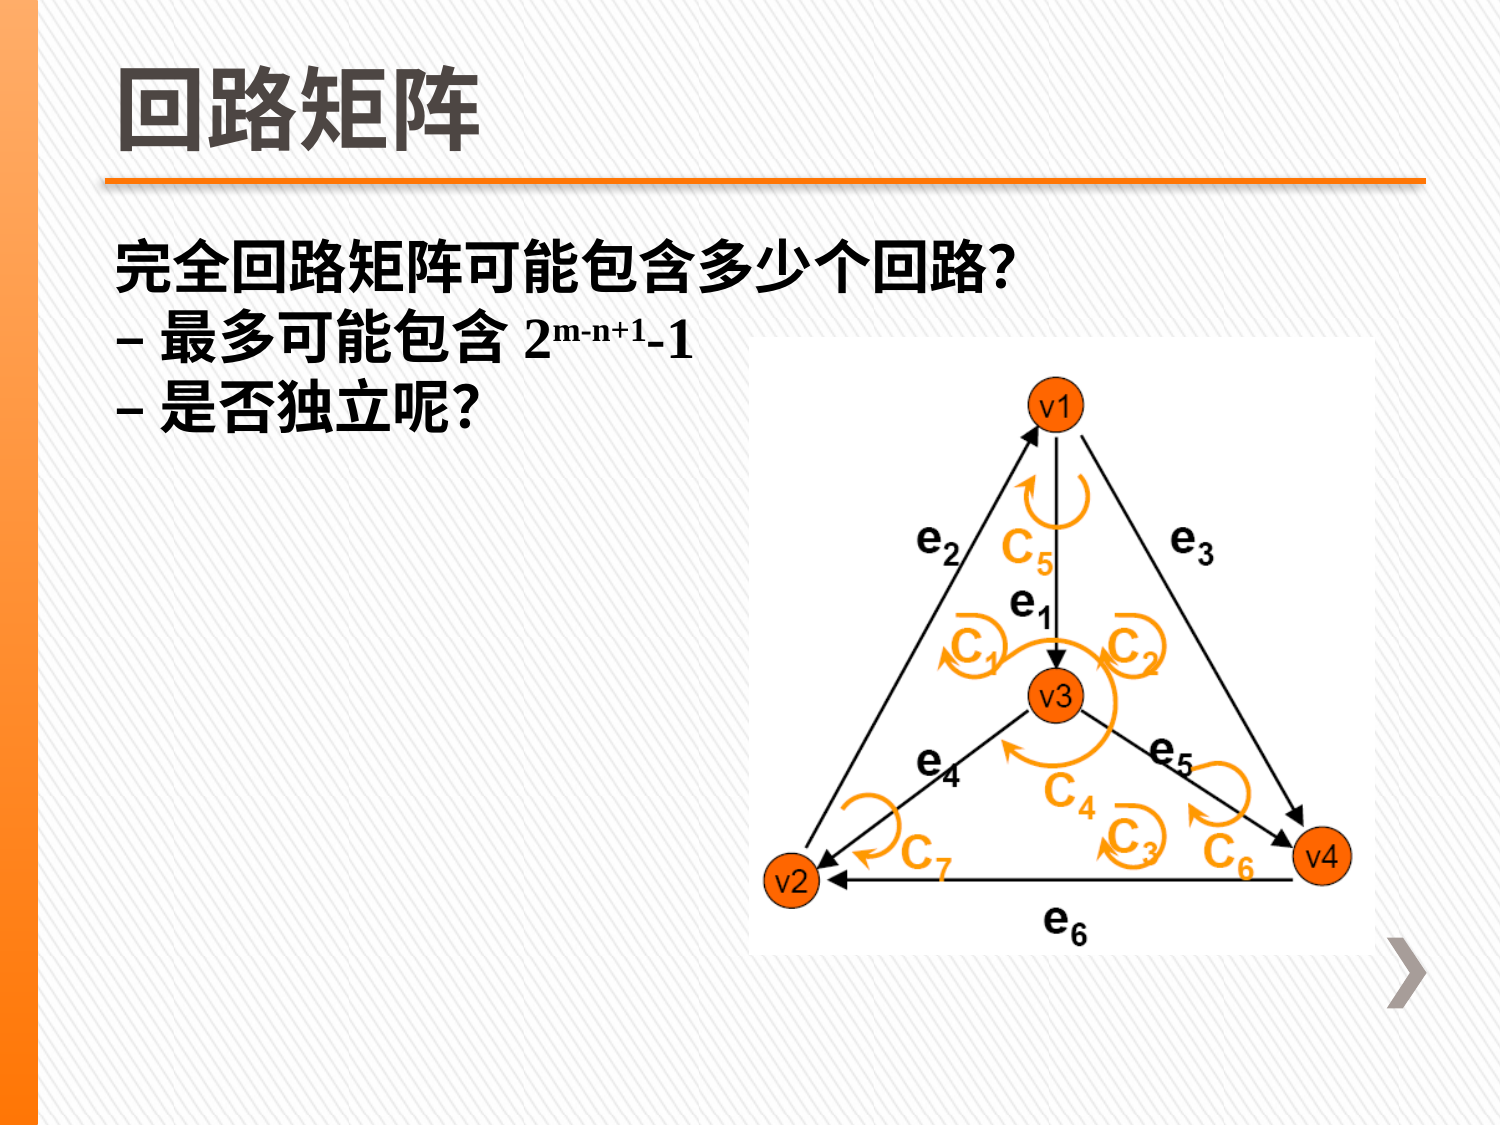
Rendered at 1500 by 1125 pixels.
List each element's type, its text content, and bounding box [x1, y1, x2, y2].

picture [749, 336, 1375, 955]
text_box 完全回路矩阵可能包含多少个回路？ –最多可能包含2m-n+1-1 –是否独立呢？ [99, 222, 1200, 448]
title 割集矩阵的性质 [0, 281, 37, 285]
title 回路矩阵 [99, 0, 1422, 170]
